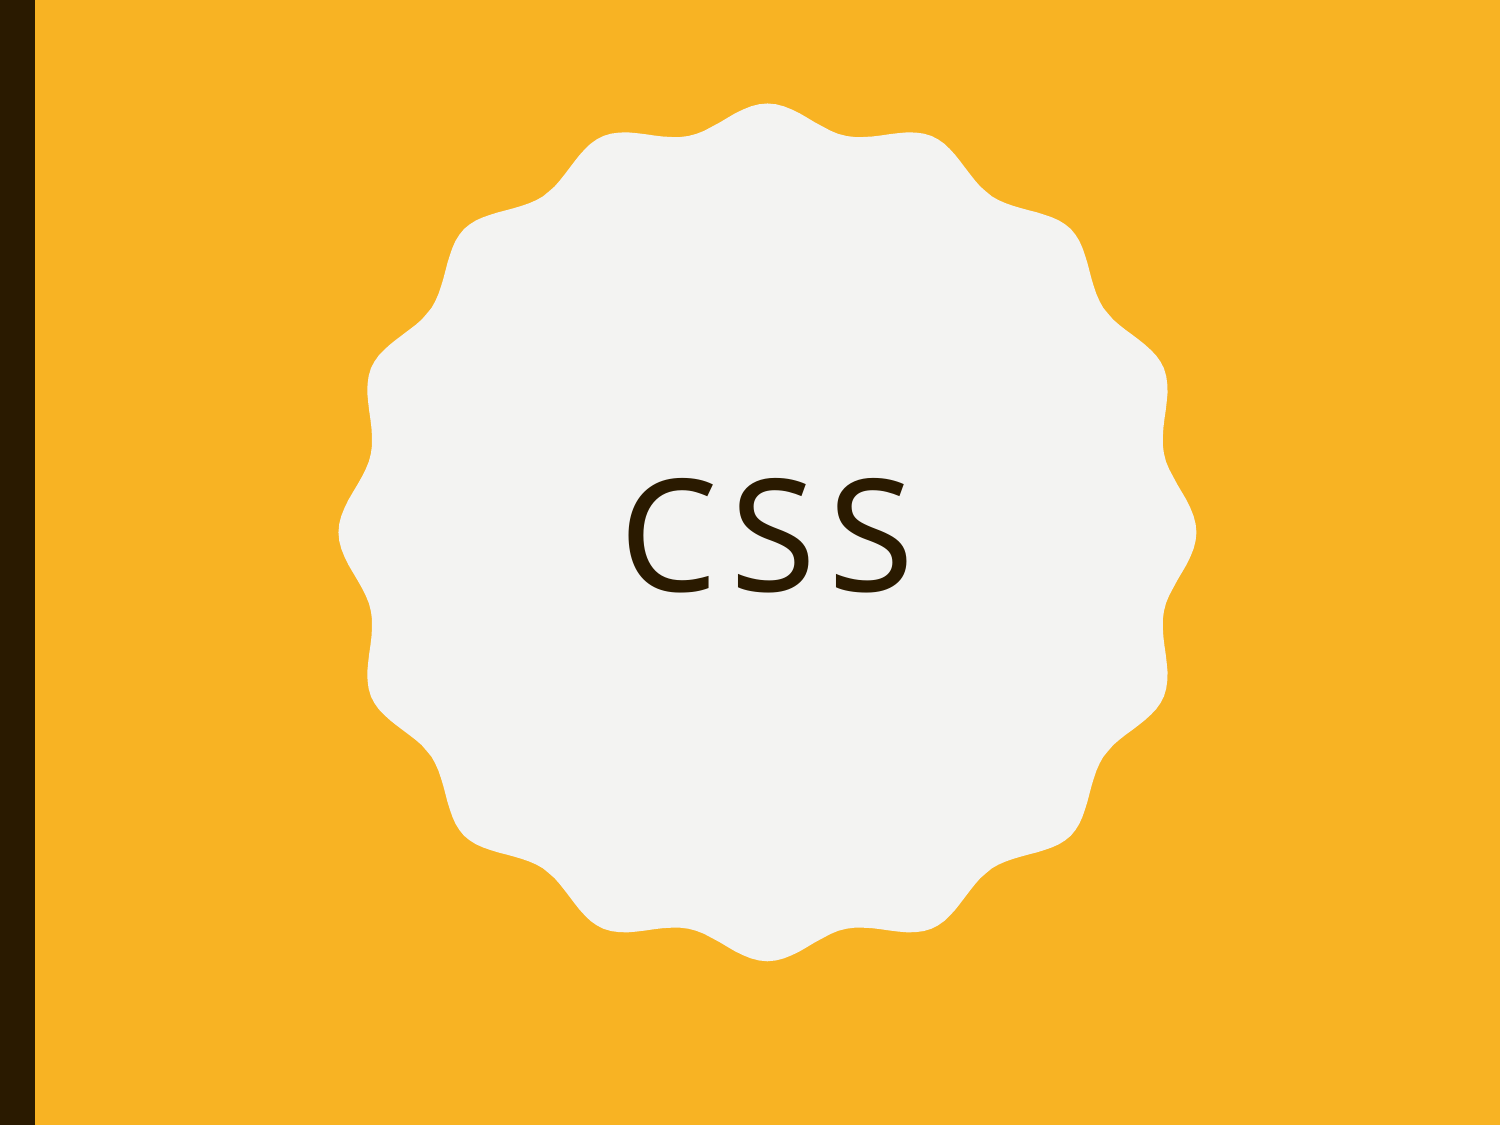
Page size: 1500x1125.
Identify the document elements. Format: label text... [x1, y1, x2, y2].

title CSS [132, 180, 1403, 902]
